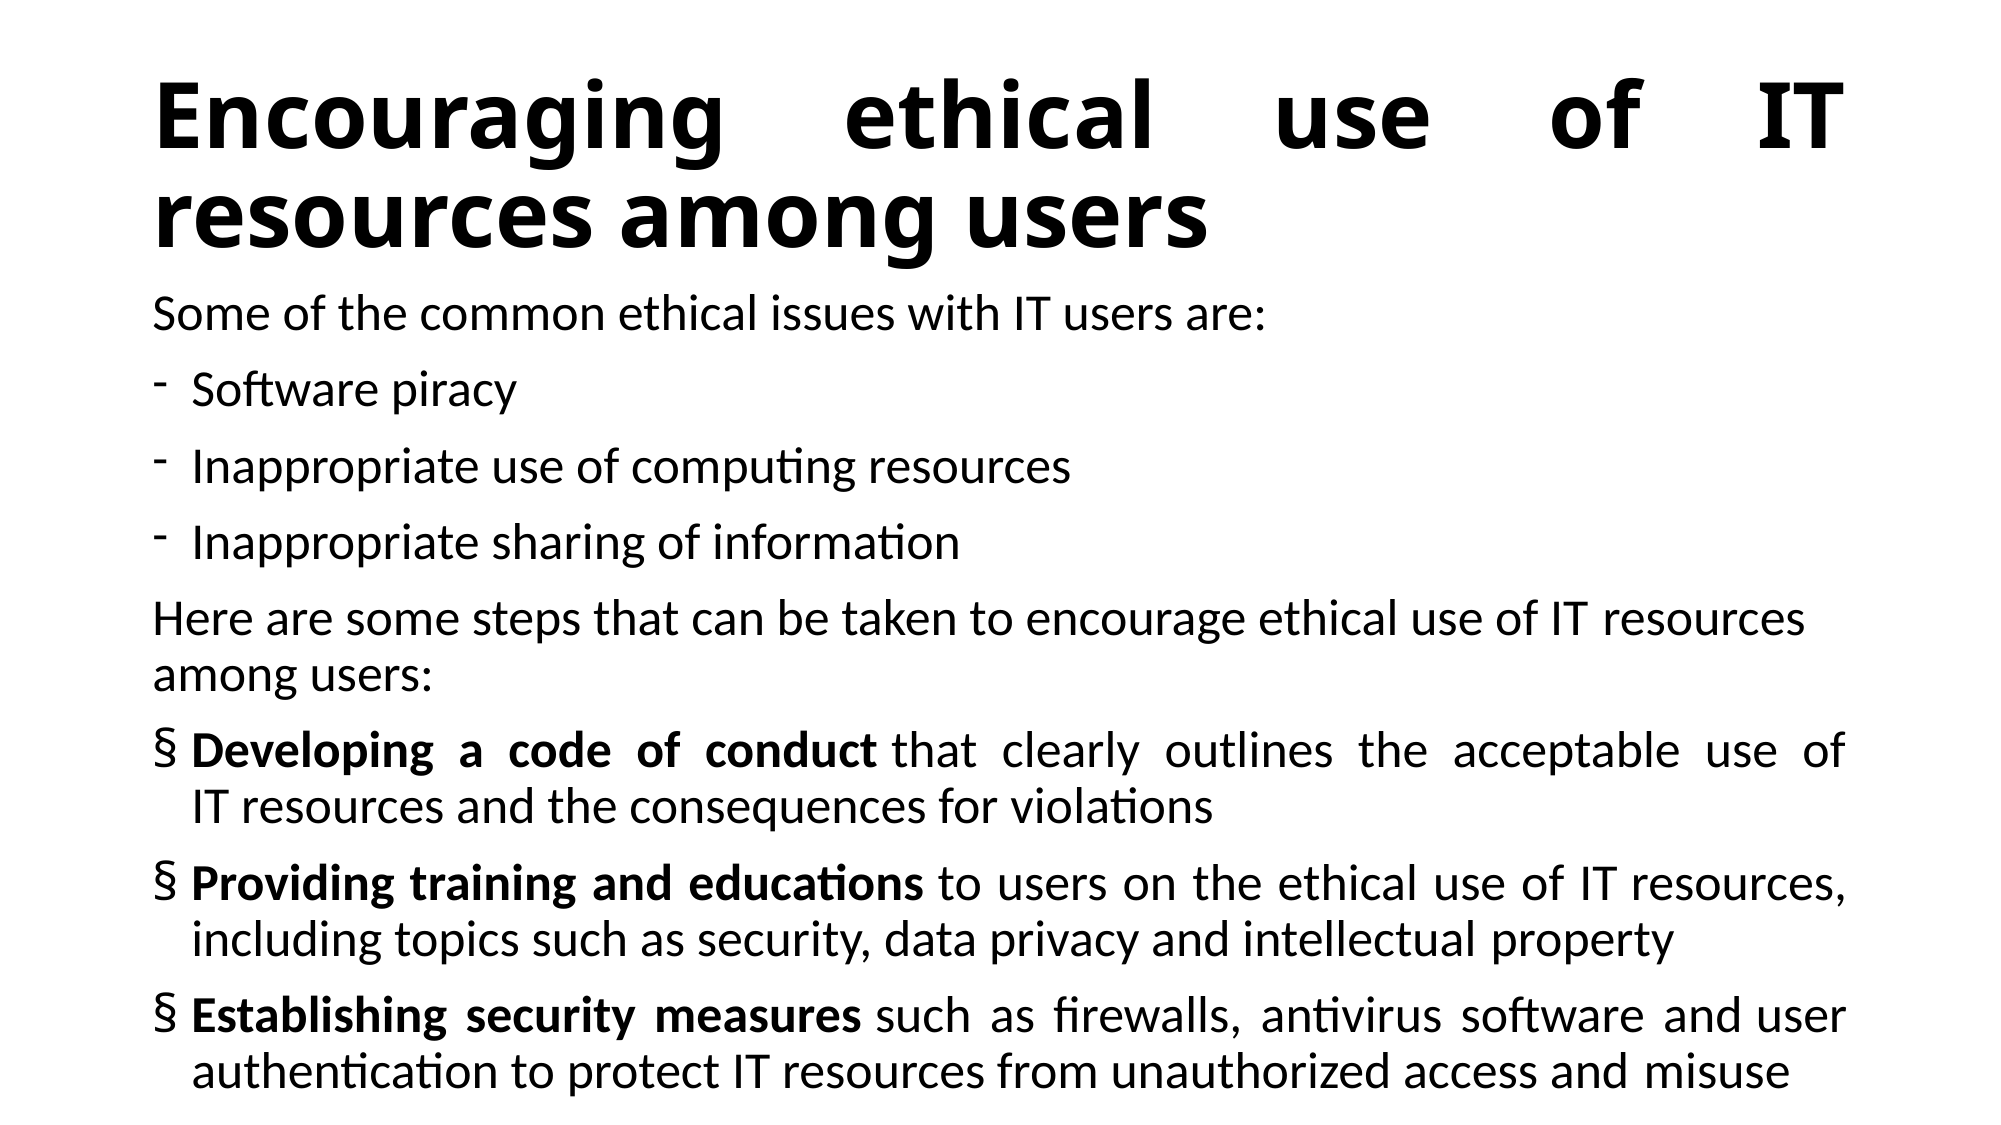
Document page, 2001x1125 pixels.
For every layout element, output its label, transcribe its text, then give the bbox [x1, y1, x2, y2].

title Encouraging ethical use of IT resources among users [137, 59, 1863, 278]
list Some of the common ethical issues with IT users are: Software piracy Inappropriate use of computing resources Inappropriate sharing of information Here are some steps that can be taken to encourage ethical use of IT resources among users: Developing a code of conduct that clearly outlines the acceptable use of IT resources and the consequences for violations Providing training and educations to users on the ethical use of IT resources, including topics such as security, data privacy and intellectual property Establishing security measures such as firewalls, antivirus software and user authentication to protect IT resources from unauthorized access and misuse [137, 278, 1863, 1125]
